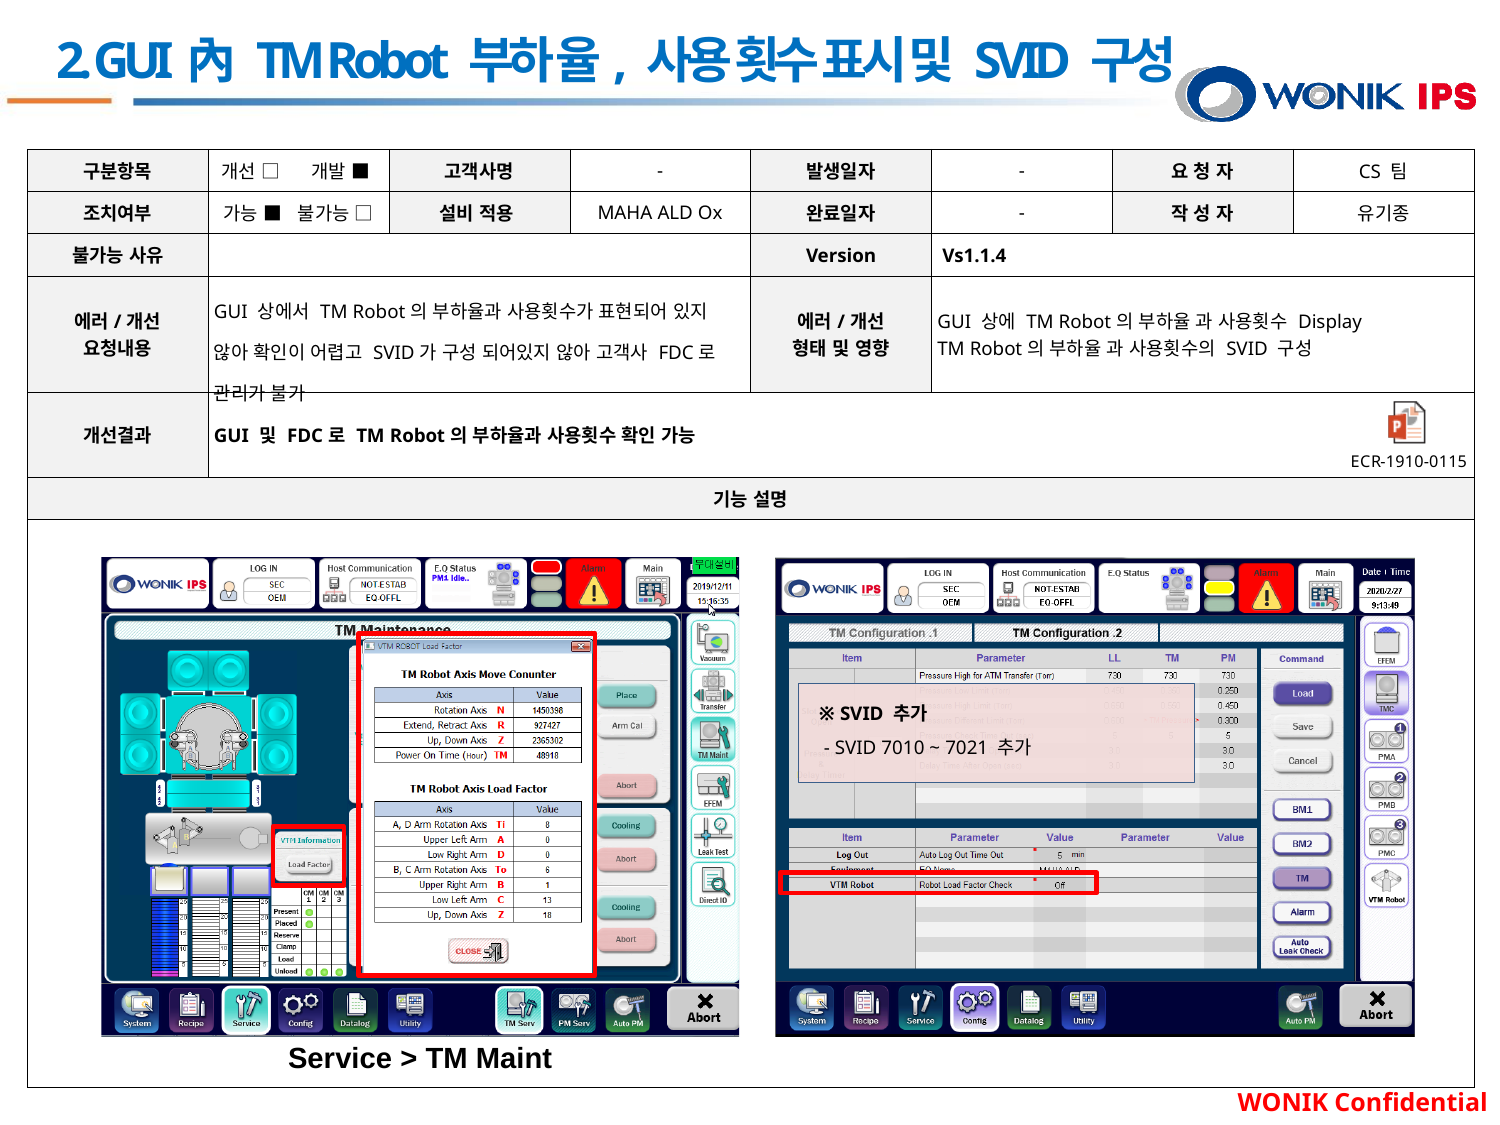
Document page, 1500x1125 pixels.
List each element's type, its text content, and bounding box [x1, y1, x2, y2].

picture [775, 557, 1415, 1037]
table_cell Version [751, 234, 931, 276]
table_cell 기능 설명 [28, 478, 1340, 519]
table_cell GUI 상에 TM Robot의 부하율 과 사용횟수 Display TM Robot의 부하율 과 사용횟수의 SVID 구성 [932, 277, 1474, 392]
title 2. GUI內 TM Robot 부하 율, 사용 횟수 표시 및 SVID 구성 [41, 2, 1500, 115]
table_cell 완료일자 [751, 192, 931, 233]
table_cell [209, 234, 750, 276]
picture [101, 557, 740, 1037]
picture [0, 0, 1500, 1125]
table_cell 불가능 사유 [28, 234, 208, 276]
table_cell GUI 및 FDC로 TM Robot의 부하율과 사용횟수 확인 가능 [209, 393, 1474, 477]
table_cell 에러/개선 형태 및 영향 [751, 277, 931, 392]
table_cell MAHA ALD Ox [571, 192, 750, 233]
table_cell GUI 상에서 TM Robot의 부하율과 사용횟수가 표현되어 있지 않아 확인이 어렵고 SVID가 구성 되어있지 않아 고객사 FDC로 관리가 불가 [209, 277, 750, 392]
table_cell 가능 ■ 불가능 □ [209, 192, 389, 233]
table_header - [571, 150, 750, 191]
table_cell 조치여부 [28, 192, 208, 233]
table_cell 에러/개선 요청내용 [28, 277, 208, 392]
table_cell 작 성 자 [1113, 192, 1293, 233]
table_cell Vs1.1.4 [932, 234, 1474, 276]
table_header 구분항목 [28, 150, 208, 191]
table_cell 개선결과 [28, 393, 208, 477]
table_cell - [932, 192, 1112, 233]
table_cell [28, 520, 1474, 1087]
table_header 개선 □ 개발 ■ [209, 150, 389, 191]
table_header 요 청 자 [1113, 150, 1293, 191]
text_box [1343, 400, 1475, 511]
text_box Service > TM Maint [101, 1048, 740, 1082]
table_header CS 팀 [1294, 150, 1474, 191]
table_header 고객사명 [390, 150, 570, 191]
table_cell 유기종 [1294, 192, 1474, 233]
text_box WONIK Confidential [1222, 1079, 1500, 1125]
table_header 발생일자 [751, 150, 931, 191]
table_cell 설비 적용 [390, 192, 570, 233]
table_header - [932, 150, 1112, 191]
